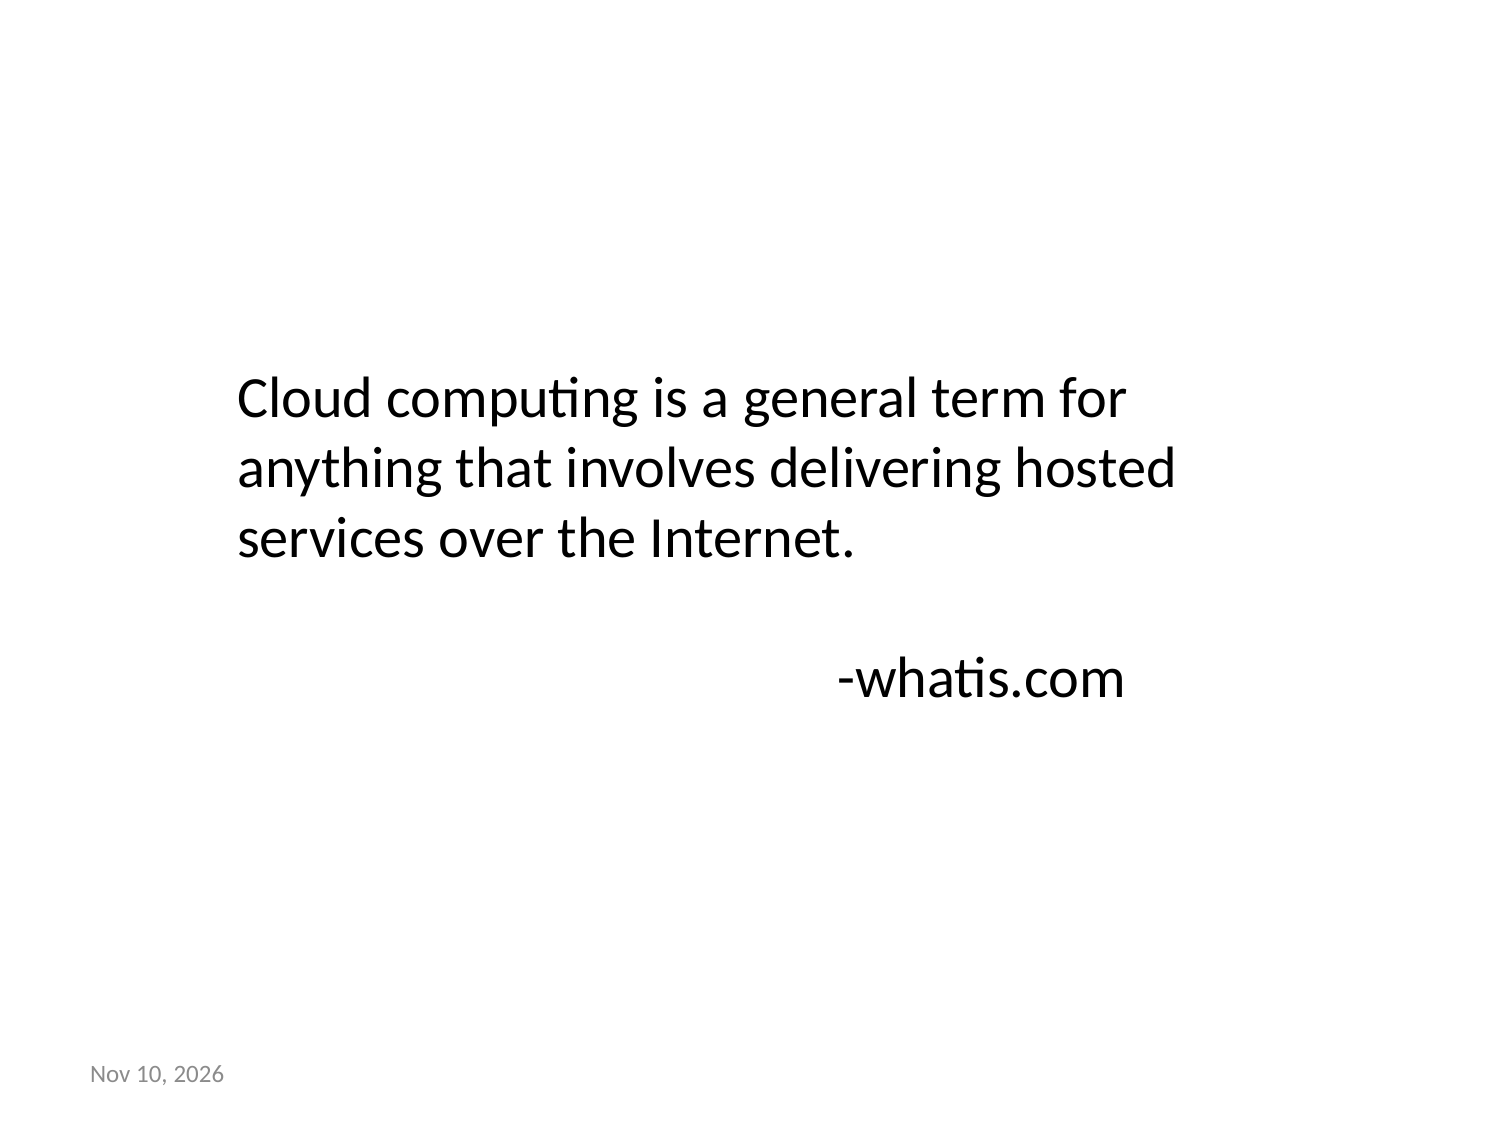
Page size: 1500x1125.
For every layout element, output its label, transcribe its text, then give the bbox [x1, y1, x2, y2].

slide_number 19-Oct-20 [75, 1042, 425, 1103]
text_box Cloud computing is a general term for anything that involves delivering hosted services over the Internet. -whatis.com [222, 351, 1278, 717]
